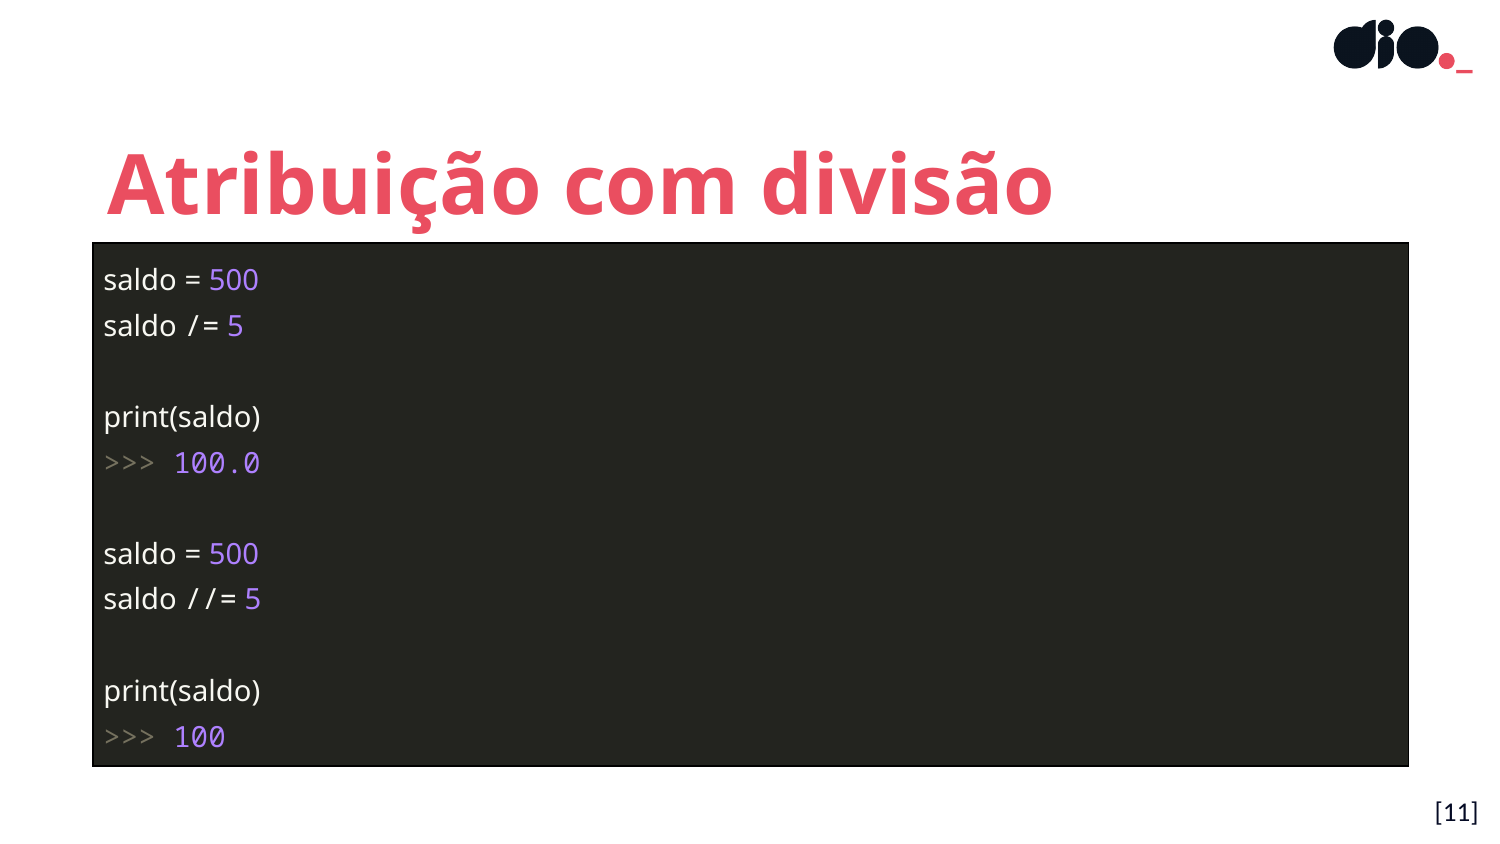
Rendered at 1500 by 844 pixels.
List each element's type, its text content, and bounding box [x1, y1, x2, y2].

table_header saldo = 500 saldo /= 5 print(saldo) >>> 100.0 saldo = 500 saldo //= 5 print(saldo) >>> 100 [94, 244, 1408, 765]
text_box Atribuição com divisão [92, 104, 1408, 242]
slide_number [11] [1403, 779, 1494, 844]
picture [1333, 19, 1473, 74]
